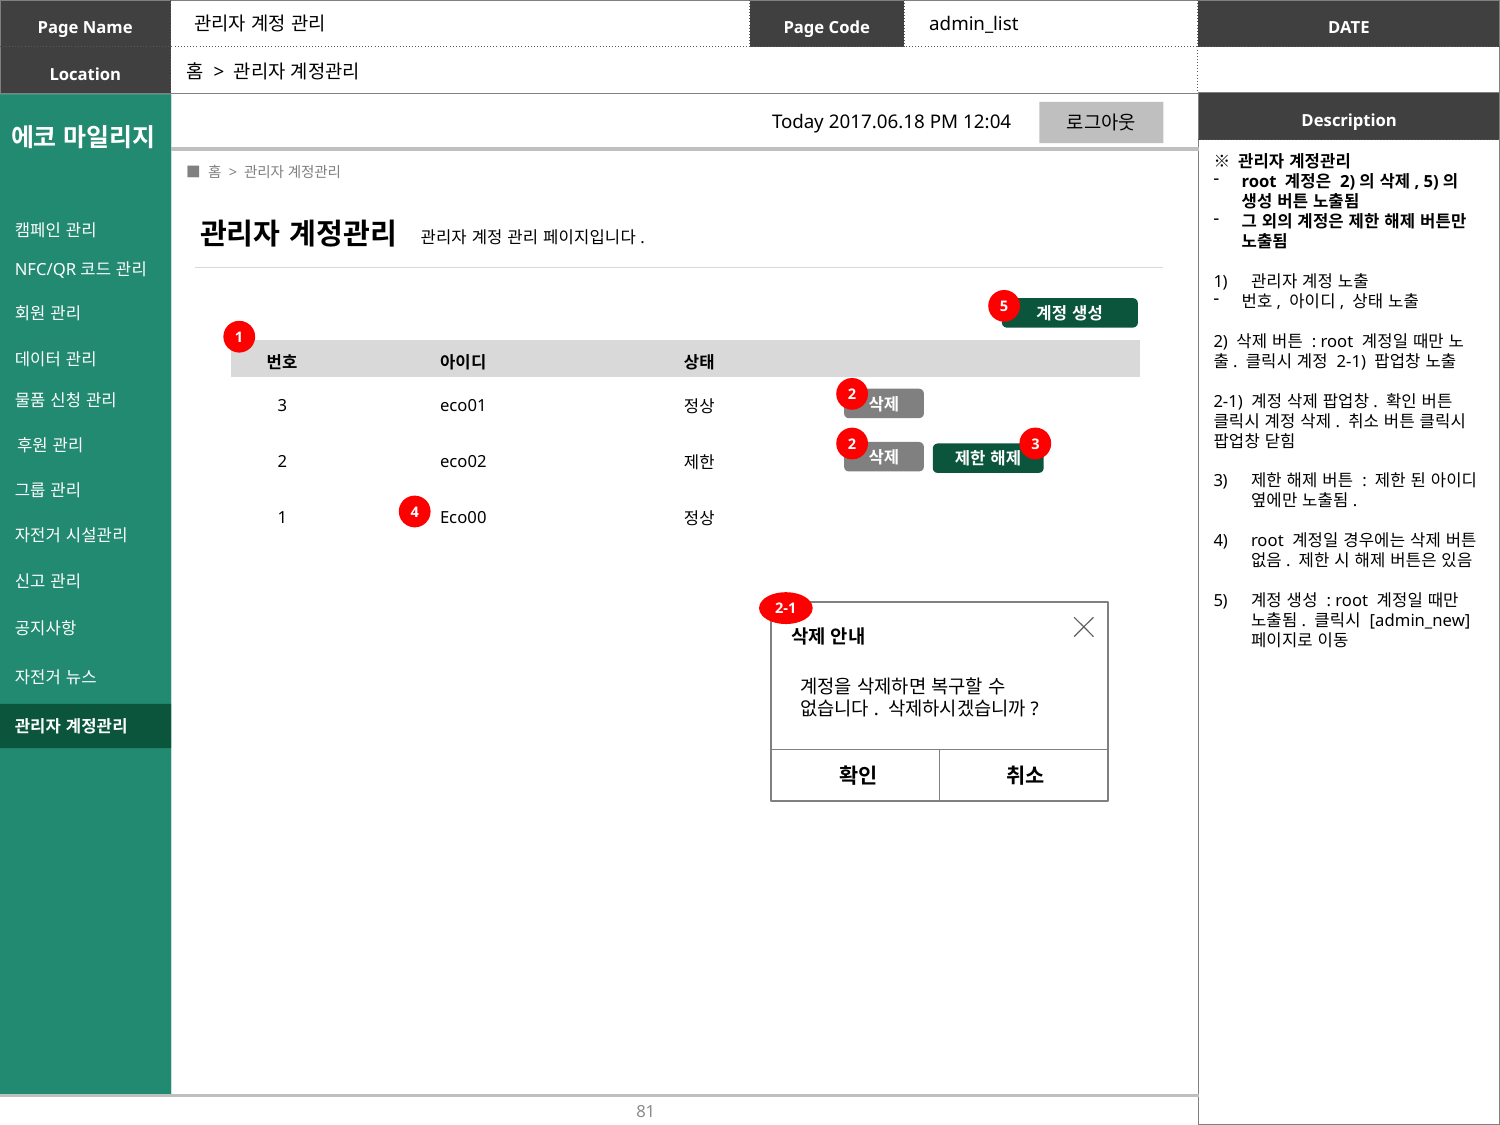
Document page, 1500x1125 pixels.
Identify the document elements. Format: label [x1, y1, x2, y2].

text_box [396, 493, 433, 530]
text_box [986, 287, 1141, 330]
text_box [834, 375, 927, 421]
table_cell [231, 377, 1140, 545]
text_box [834, 425, 927, 474]
text_box [221, 318, 258, 355]
text_box [185, 207, 1164, 340]
text_box [0, 92, 1500, 1096]
text_box [914, 4, 1034, 42]
text_box [1037, 100, 1165, 145]
text_box [930, 425, 1054, 476]
text_box [757, 102, 1026, 140]
text_box [171, 52, 375, 90]
table_header [231, 340, 1140, 377]
text_box [179, 4, 341, 42]
slide_number [470, 1082, 821, 1125]
text_box [756, 590, 1110, 803]
